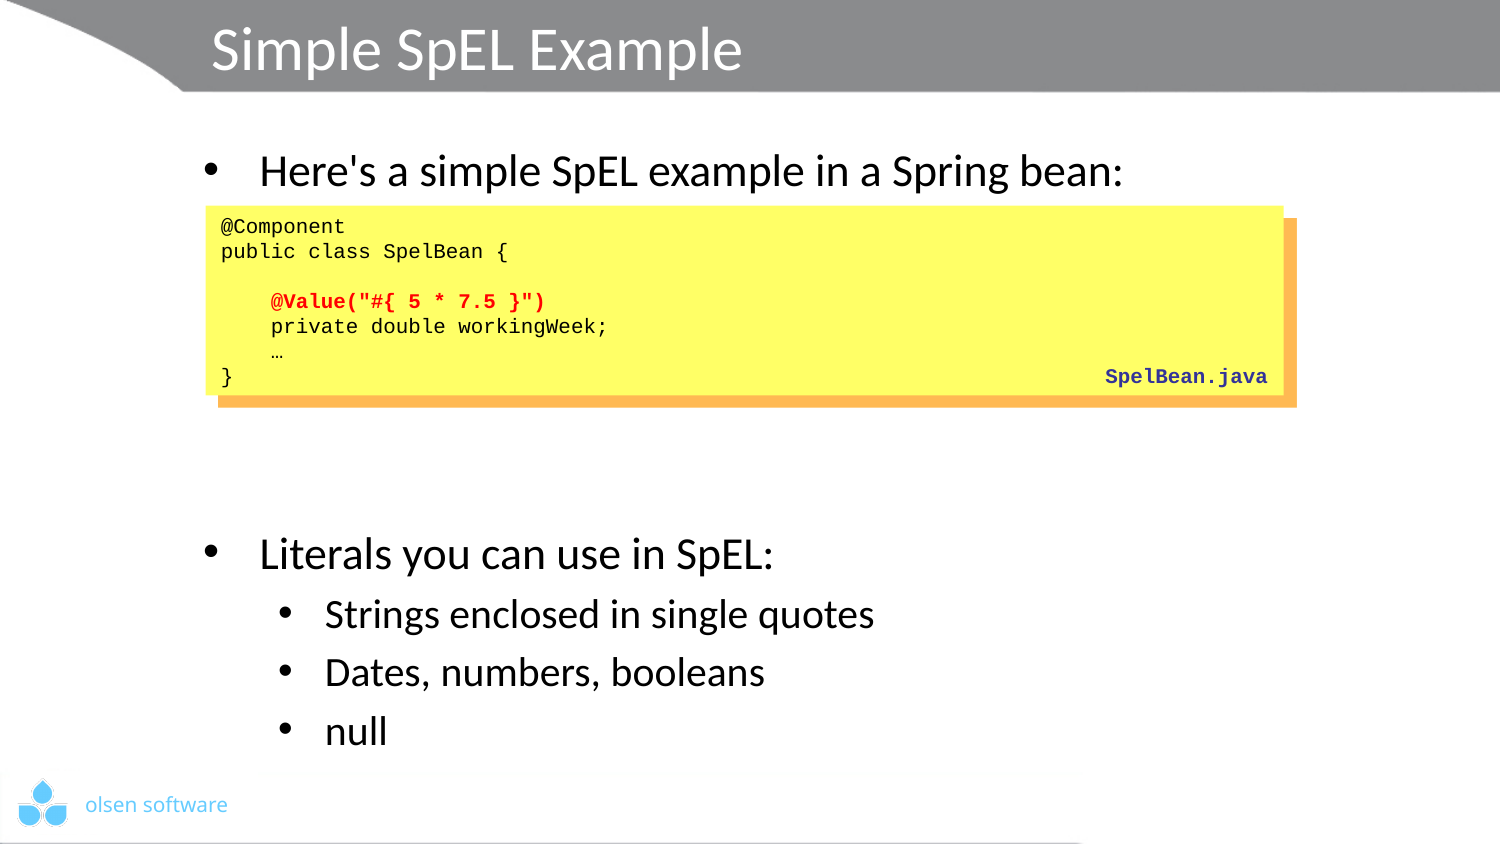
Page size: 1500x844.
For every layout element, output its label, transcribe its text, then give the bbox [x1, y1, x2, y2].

text_box SpelBean.java [1090, 355, 1283, 396]
title Simple SpEL Example [187, 0, 1426, 93]
text_box @Component public class SpelBean { @Value("#{ 5 * 7.5 }") private double workingWeek; … } [205, 205, 1284, 396]
picture [0, 0, 1500, 844]
list Here's a simple SpEL example in a Spring bean: Literals you can use in SpEL: Strings enclosed in single quotes Dates, numbers, booleans null [188, 133, 1425, 716]
